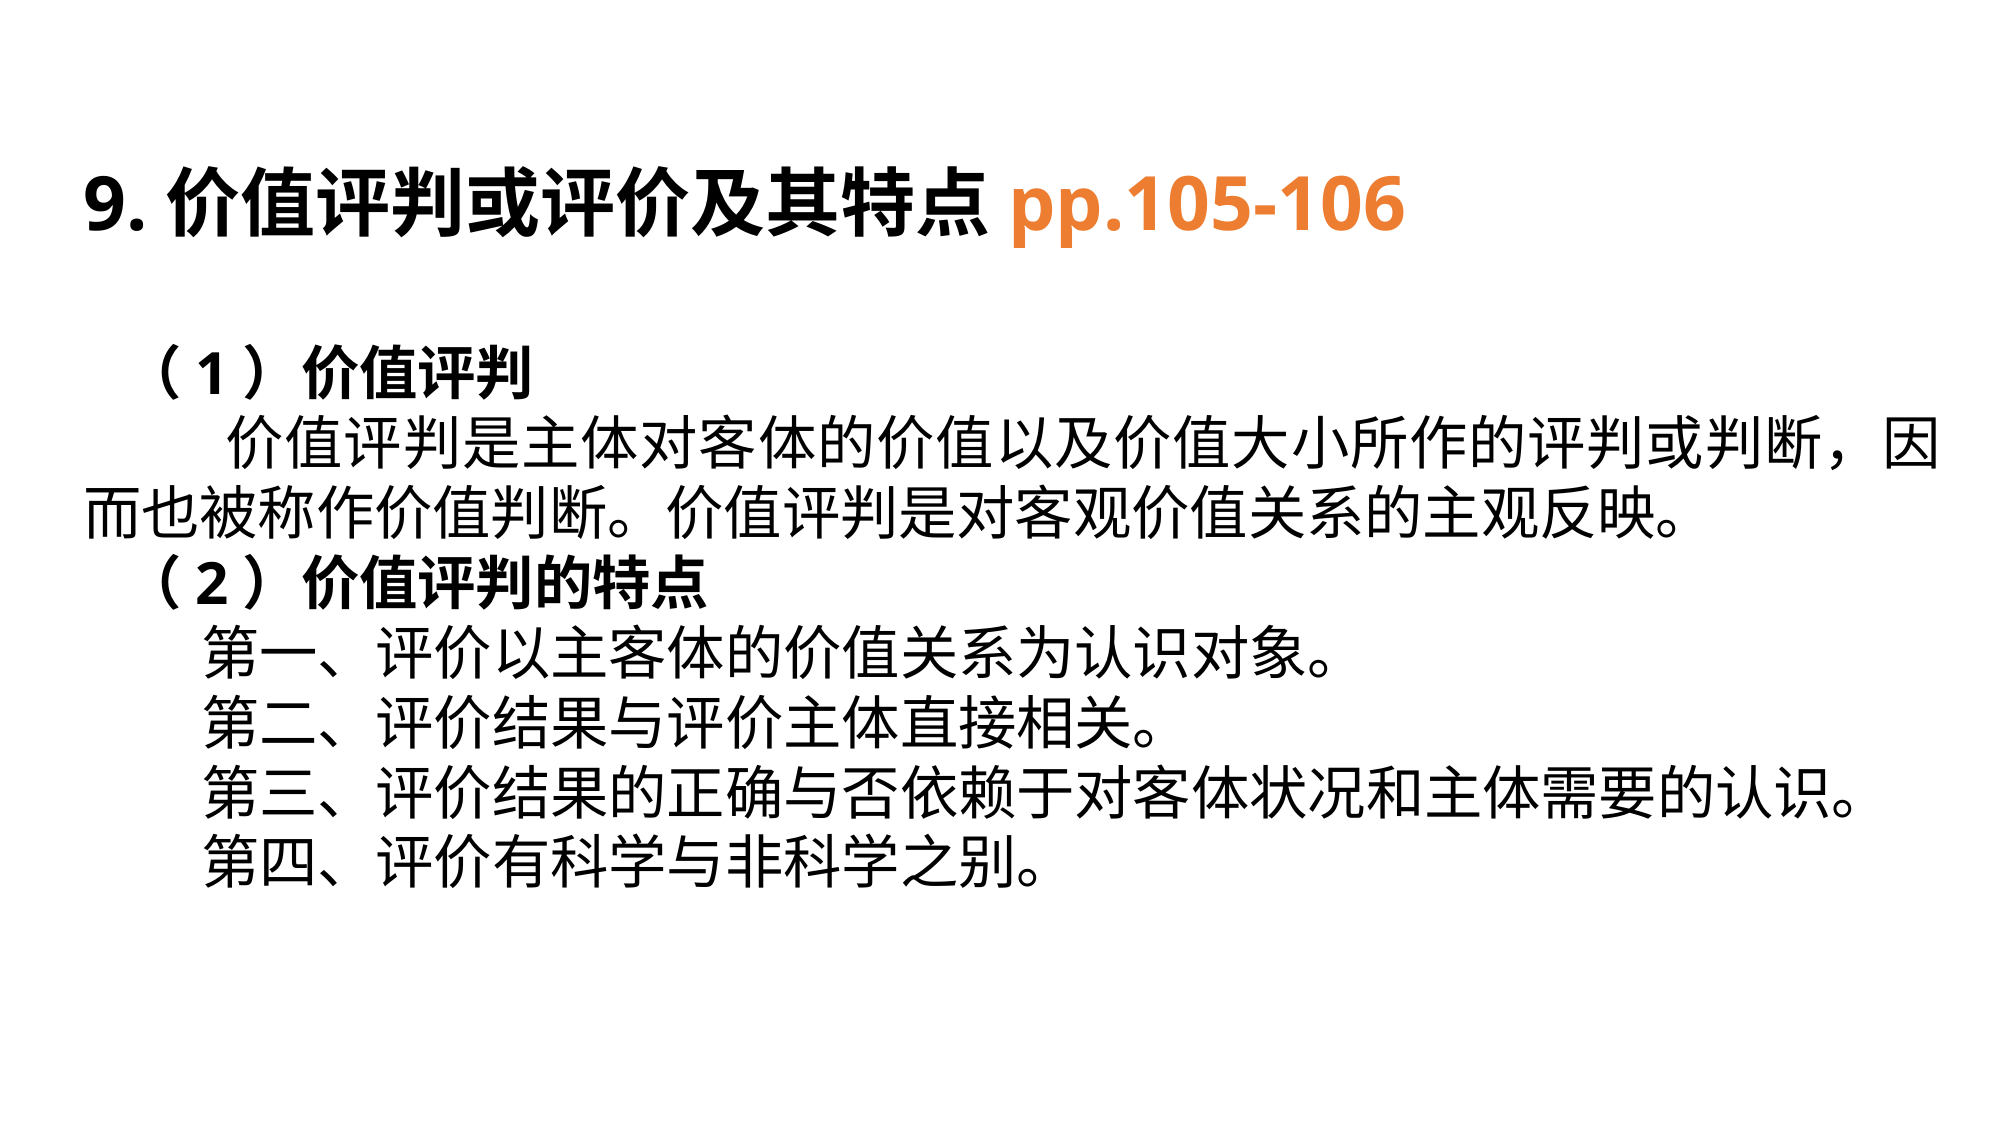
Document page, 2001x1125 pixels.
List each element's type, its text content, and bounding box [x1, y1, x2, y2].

text_box 9.价值评判或评价及其特点pp.105-106 （1）价值评判 价值评判是主体对客体的价值以及价值大小所作的评判或判断，因而也被称作价值判断。价值评判是对客观价值关系的主观反映。 （2）价值评判的特点 第一、评价以主客体的价值关系为认识对象。 第二、评价结果与评价主体直接相关。 第三、评价结果的正确与否依赖于对客体状况和主体需要的认识。 第四、评价有科学与非科学之别。 [68, 148, 1956, 904]
